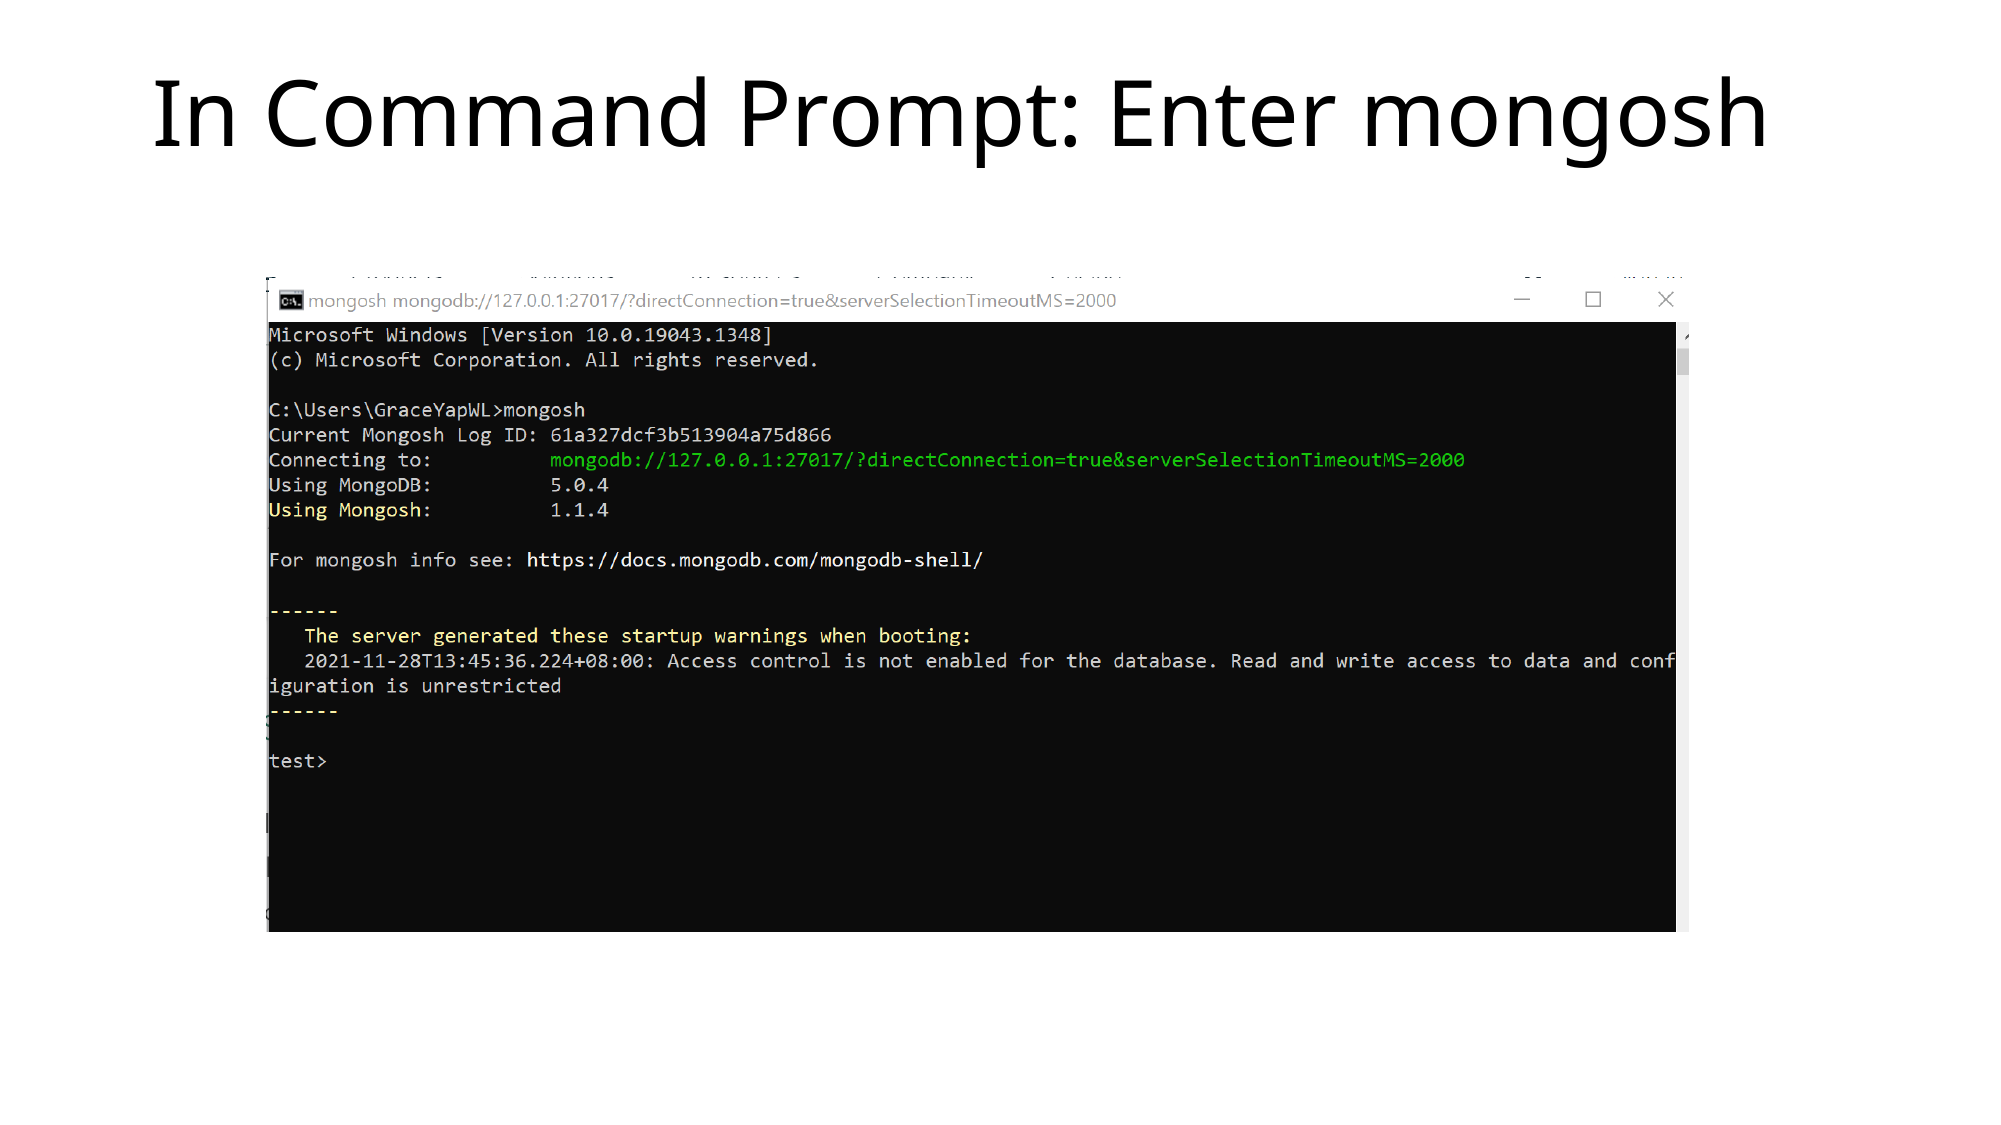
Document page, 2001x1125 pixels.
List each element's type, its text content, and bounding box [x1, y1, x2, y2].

picture [266, 277, 1689, 932]
text_box In Command Prompt: Enter mongosh [137, 59, 1863, 278]
